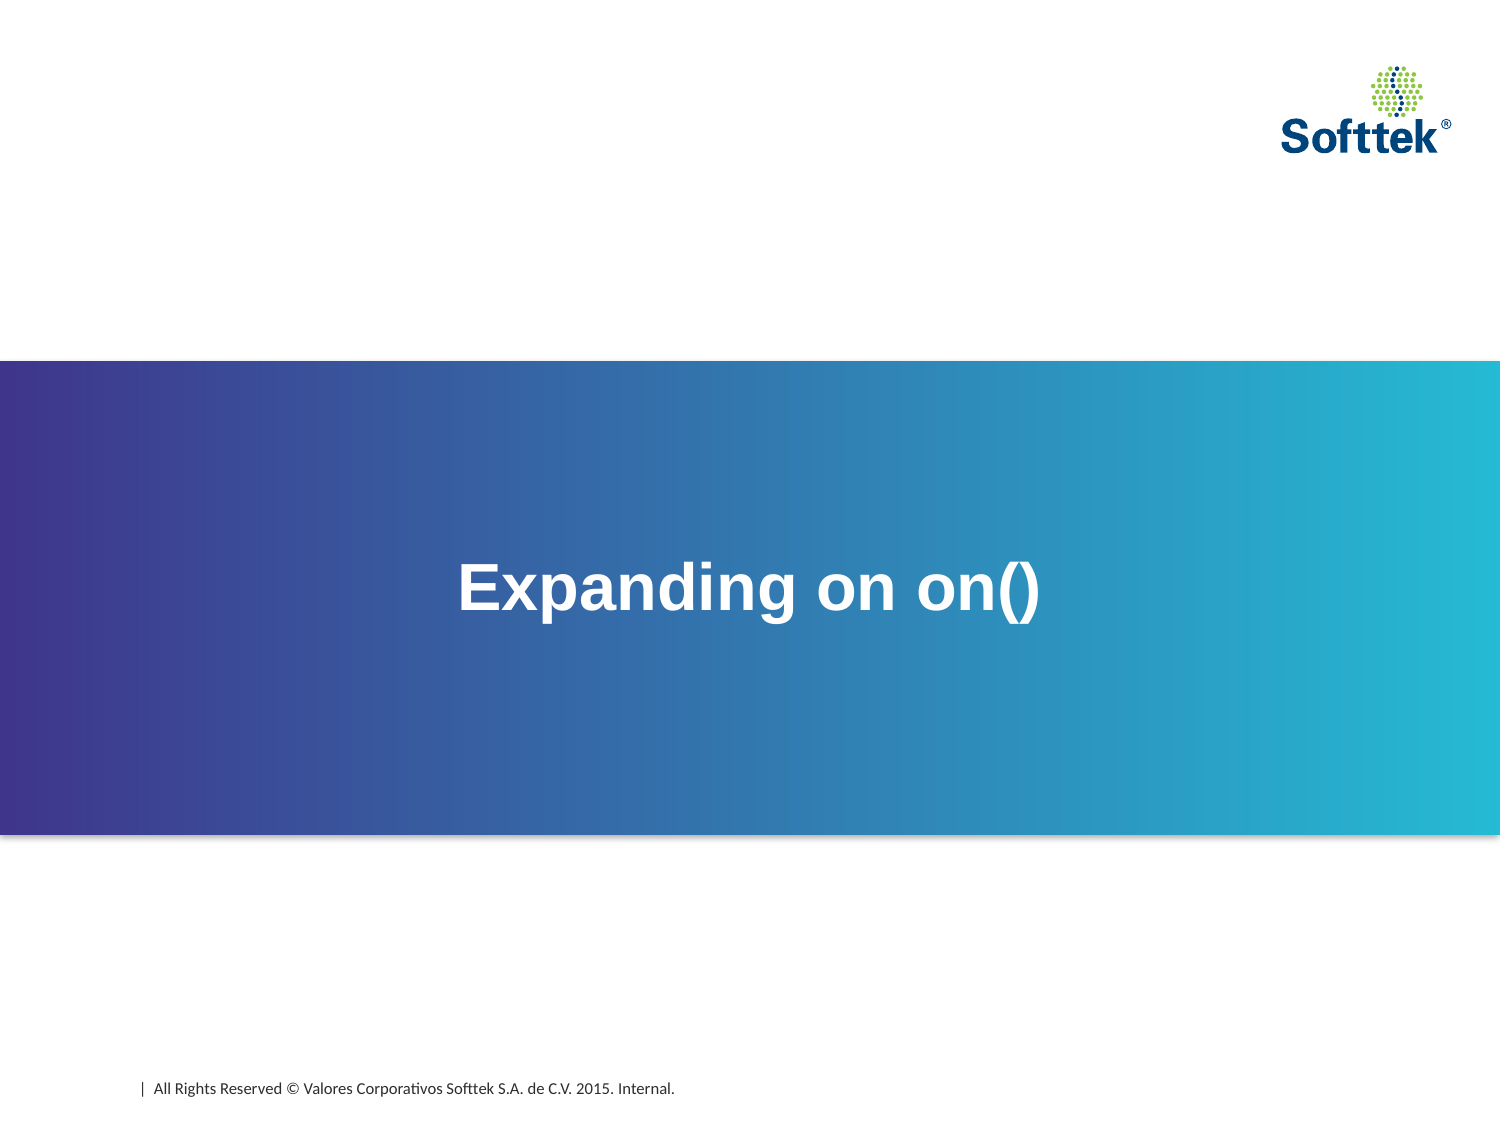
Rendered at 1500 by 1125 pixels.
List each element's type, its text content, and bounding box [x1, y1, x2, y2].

list Expanding on on() [76, 385, 1424, 798]
